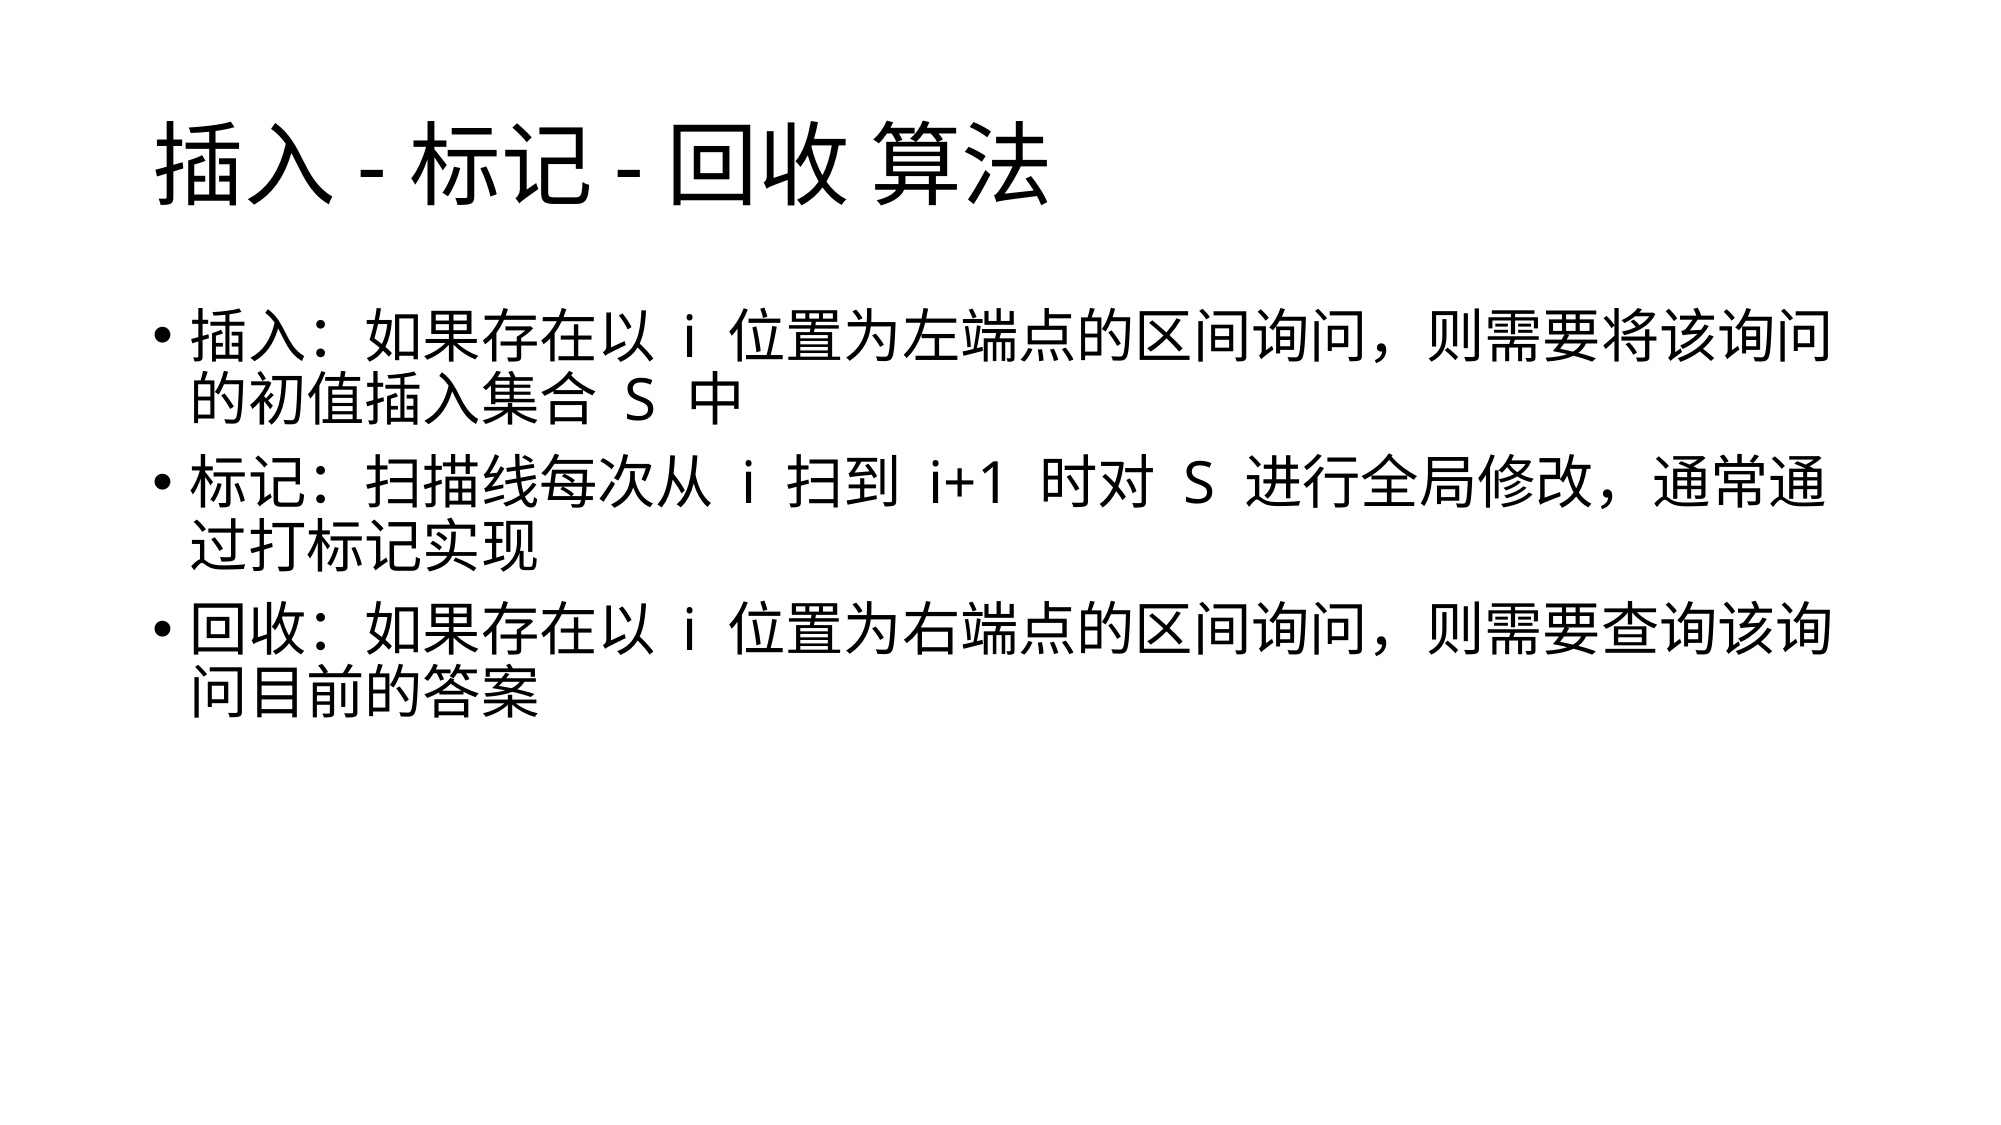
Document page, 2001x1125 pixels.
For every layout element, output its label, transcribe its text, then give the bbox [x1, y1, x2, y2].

list 插入：如果存在以 i 位置为左端点的区间询问，则需要将该询问的初值插入集合 S 中 标记：扫描线每次从 i 扫到 i+1 时对 S 进行全局修改，通常通过打标记实现 回收：如果存在以 i 位置为右端点的区间询问，则需要查询该询问目前的答案 [137, 299, 1863, 1014]
title 插入-标记-回收 算法 [137, 59, 1863, 278]
